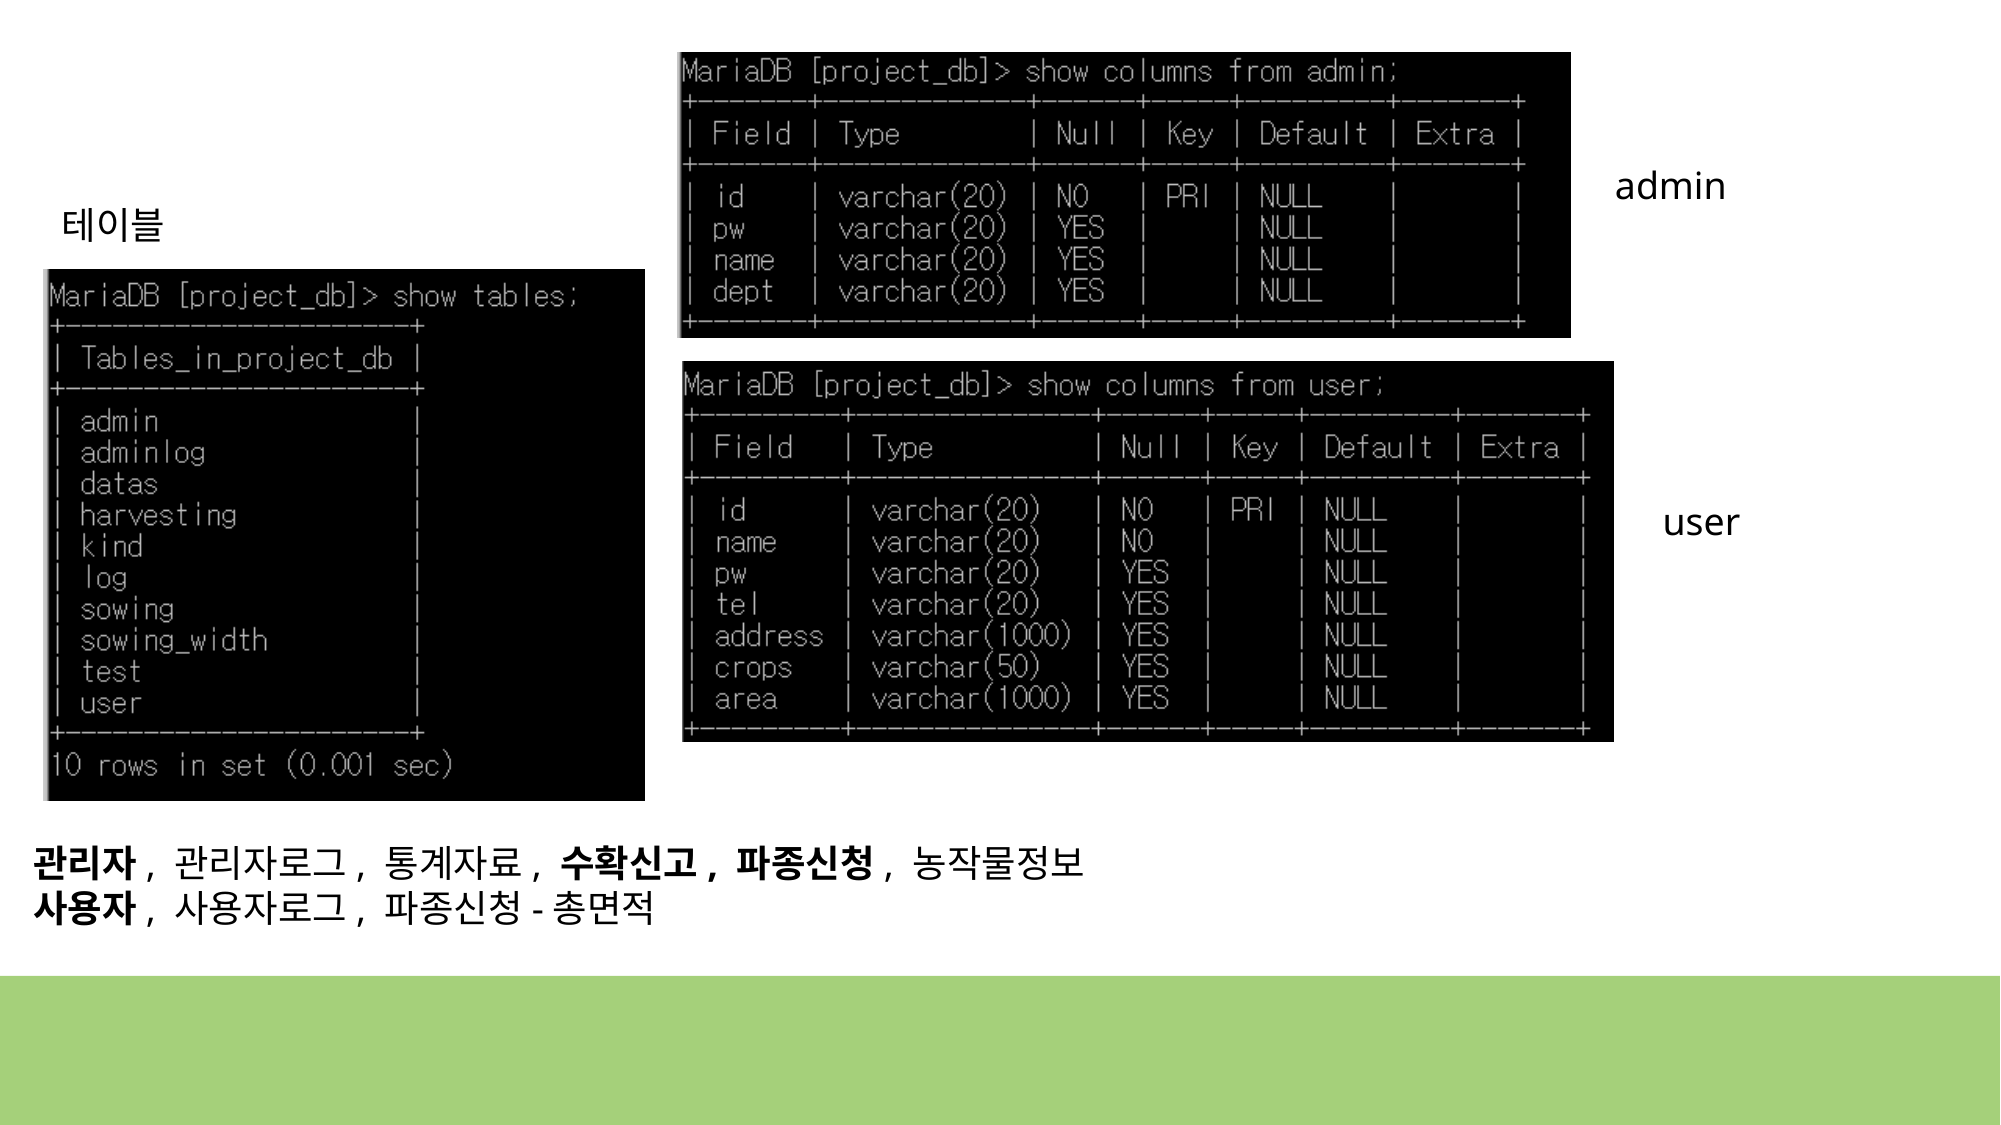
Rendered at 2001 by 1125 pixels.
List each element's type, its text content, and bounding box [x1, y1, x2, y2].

text_box 관리자, 관리자로그, 통계자료, 수확신고, 파종신청, 농작물정보 사용자, 사용자로그, 파종신청-총면적 [18, 832, 1100, 938]
text_box user [1647, 490, 1756, 551]
text_box 테이블 [46, 195, 181, 255]
picture [42, 268, 646, 801]
picture [681, 361, 1614, 742]
text_box [0, 974, 2000, 1125]
picture [676, 52, 1572, 338]
text_box admin [1600, 154, 1742, 215]
